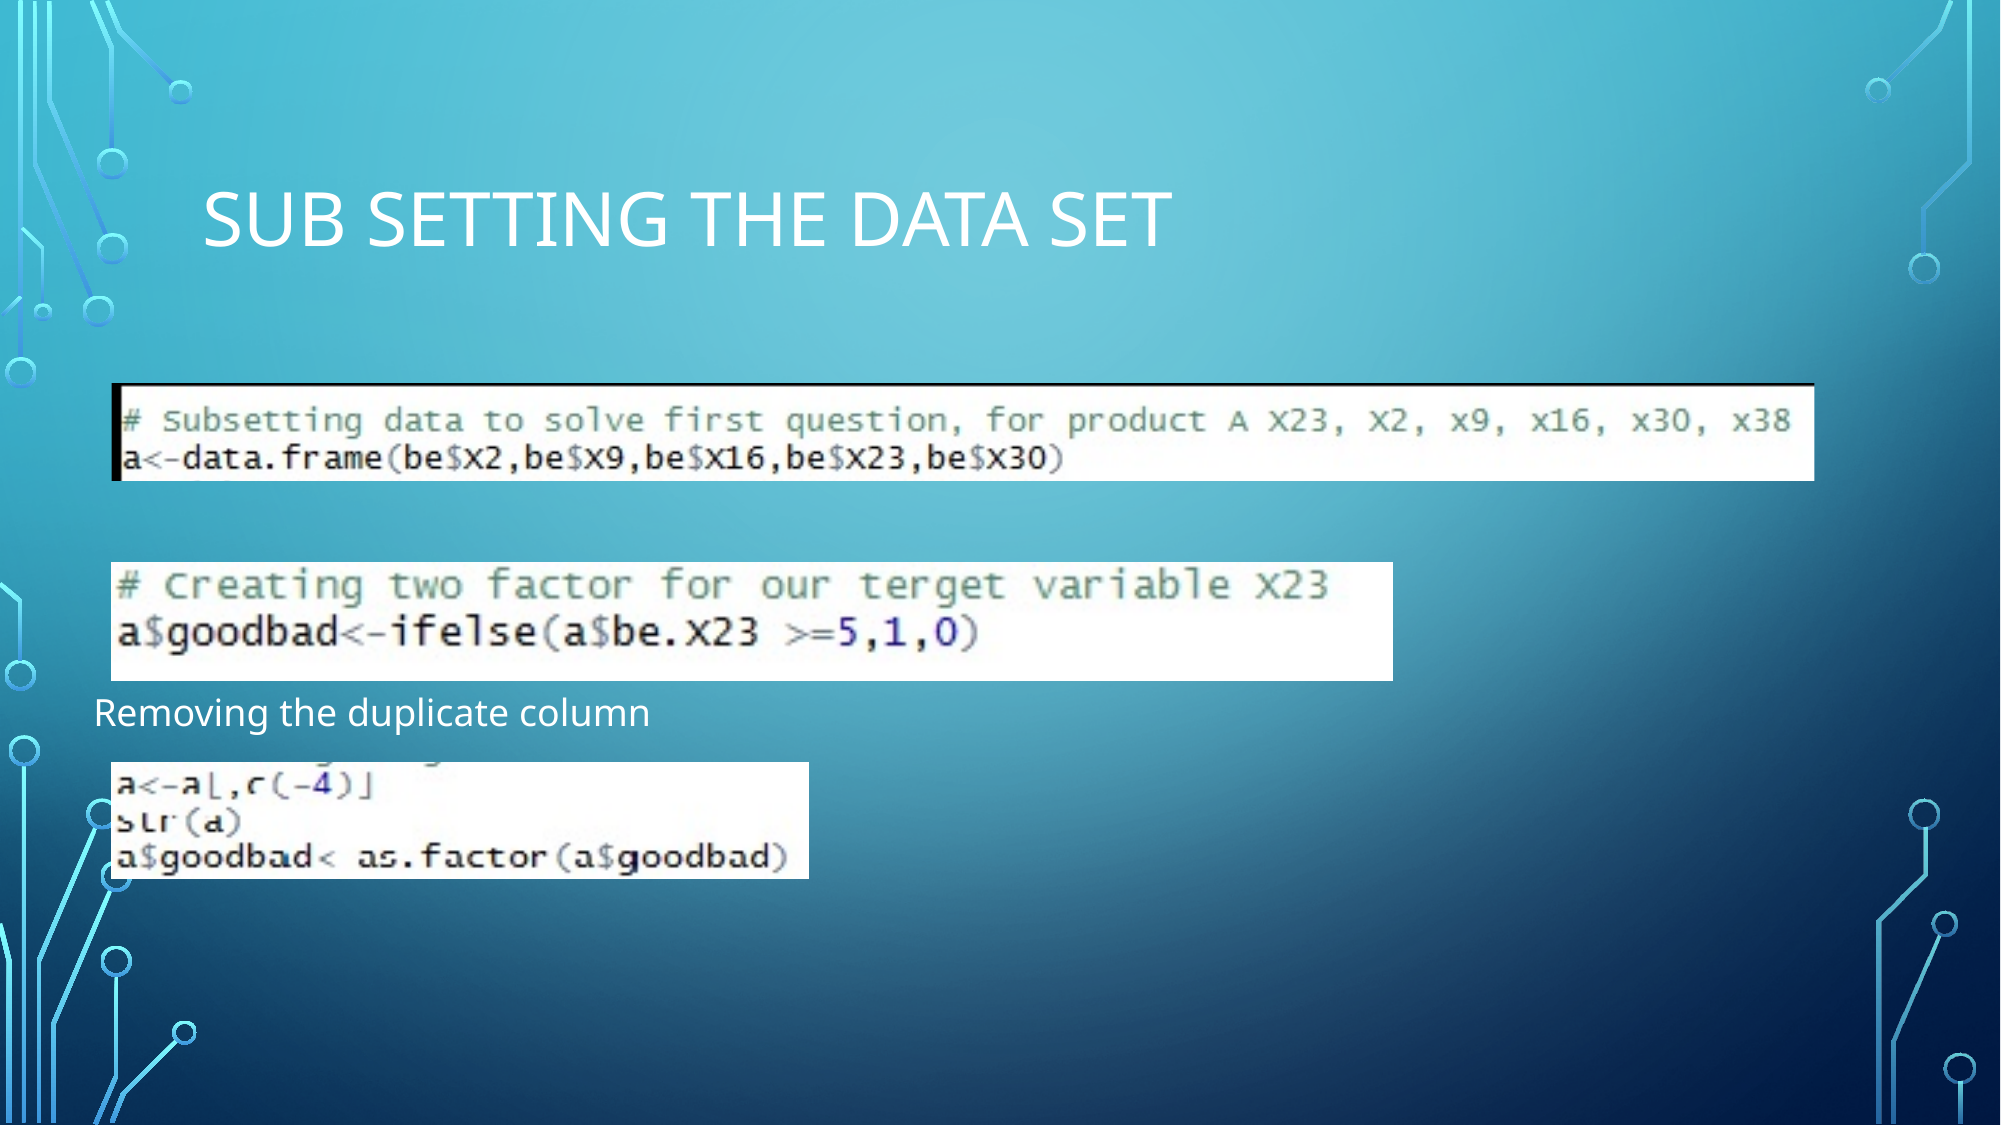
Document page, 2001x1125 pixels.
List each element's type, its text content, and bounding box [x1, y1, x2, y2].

text_box Removing the duplicate column [78, 681, 677, 742]
picture [111, 383, 1815, 481]
picture [111, 762, 809, 880]
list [111, 562, 1393, 681]
title Sub setting the data set [187, 101, 1813, 344]
